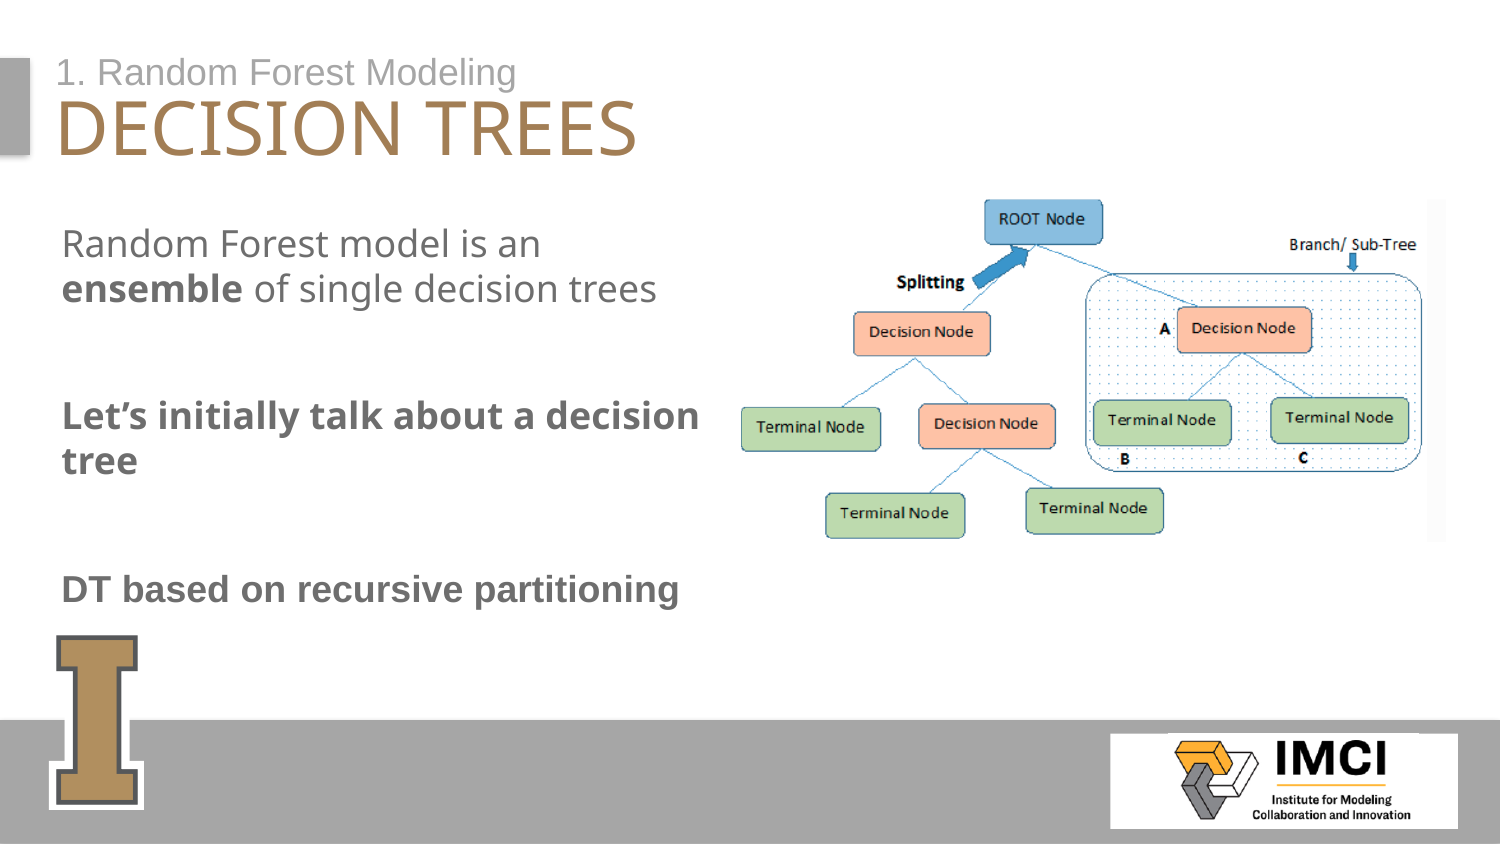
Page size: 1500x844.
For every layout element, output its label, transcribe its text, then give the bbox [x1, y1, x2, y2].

list 1. Random Forest Modeling [55, 48, 601, 94]
picture [728, 174, 1459, 551]
list Random Forest model is an ensemble of single decision trees Let’s initially talk about a decision tree DT based on recursive partitioning [61, 219, 731, 596]
title DECISION TREES [54, 80, 1405, 175]
picture [1168, 733, 1419, 829]
